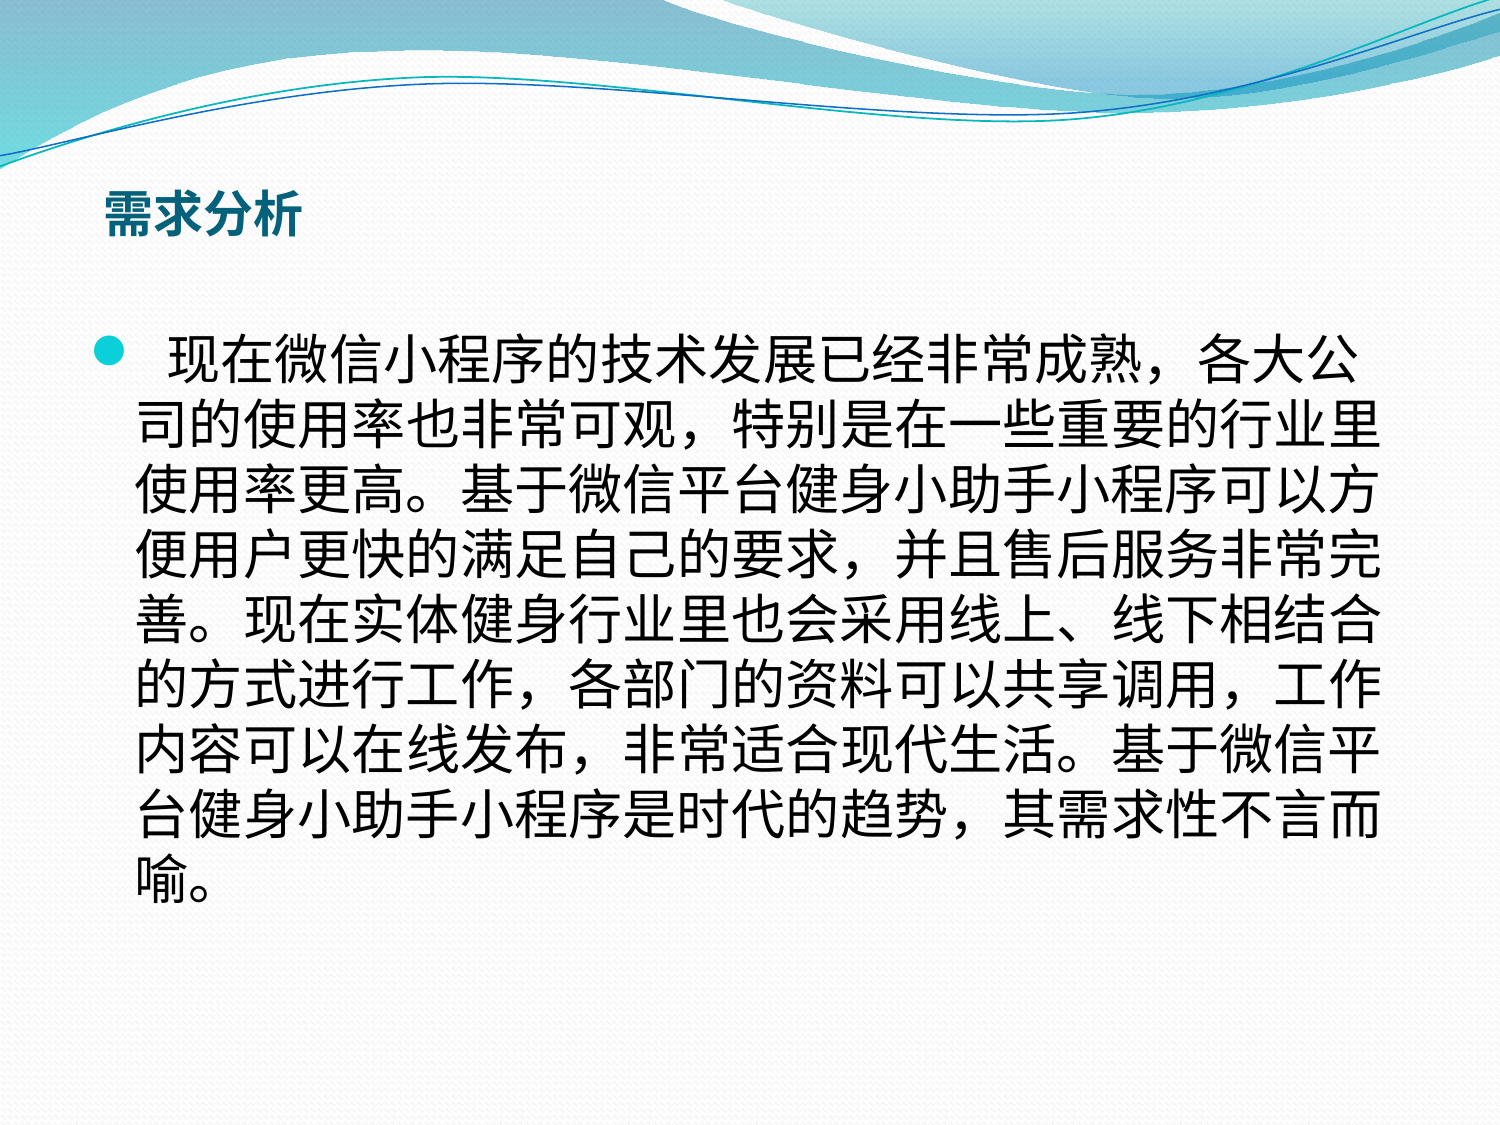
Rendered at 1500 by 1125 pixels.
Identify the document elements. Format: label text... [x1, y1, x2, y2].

list 现在微信小程序的技术发展已经非常成熟，各大公司的使用率也非常可观，特别是在一些重要的行业里使用率更高。基于微信平台健身小助手小程序可以方便用户更快的满足自己的要求，并且售后服务非常完善。现在实体健身行业里也会采用线上、线下相结合的方式进行工作，各部门的资料可以共享调用，工作内容可以在线发布，非常适合现代生活。基于微信平台健身小助手小程序是时代的趋势，其需求性不言而喻。 [75, 317, 1425, 1038]
title 需求分析 [75, 115, 1425, 303]
